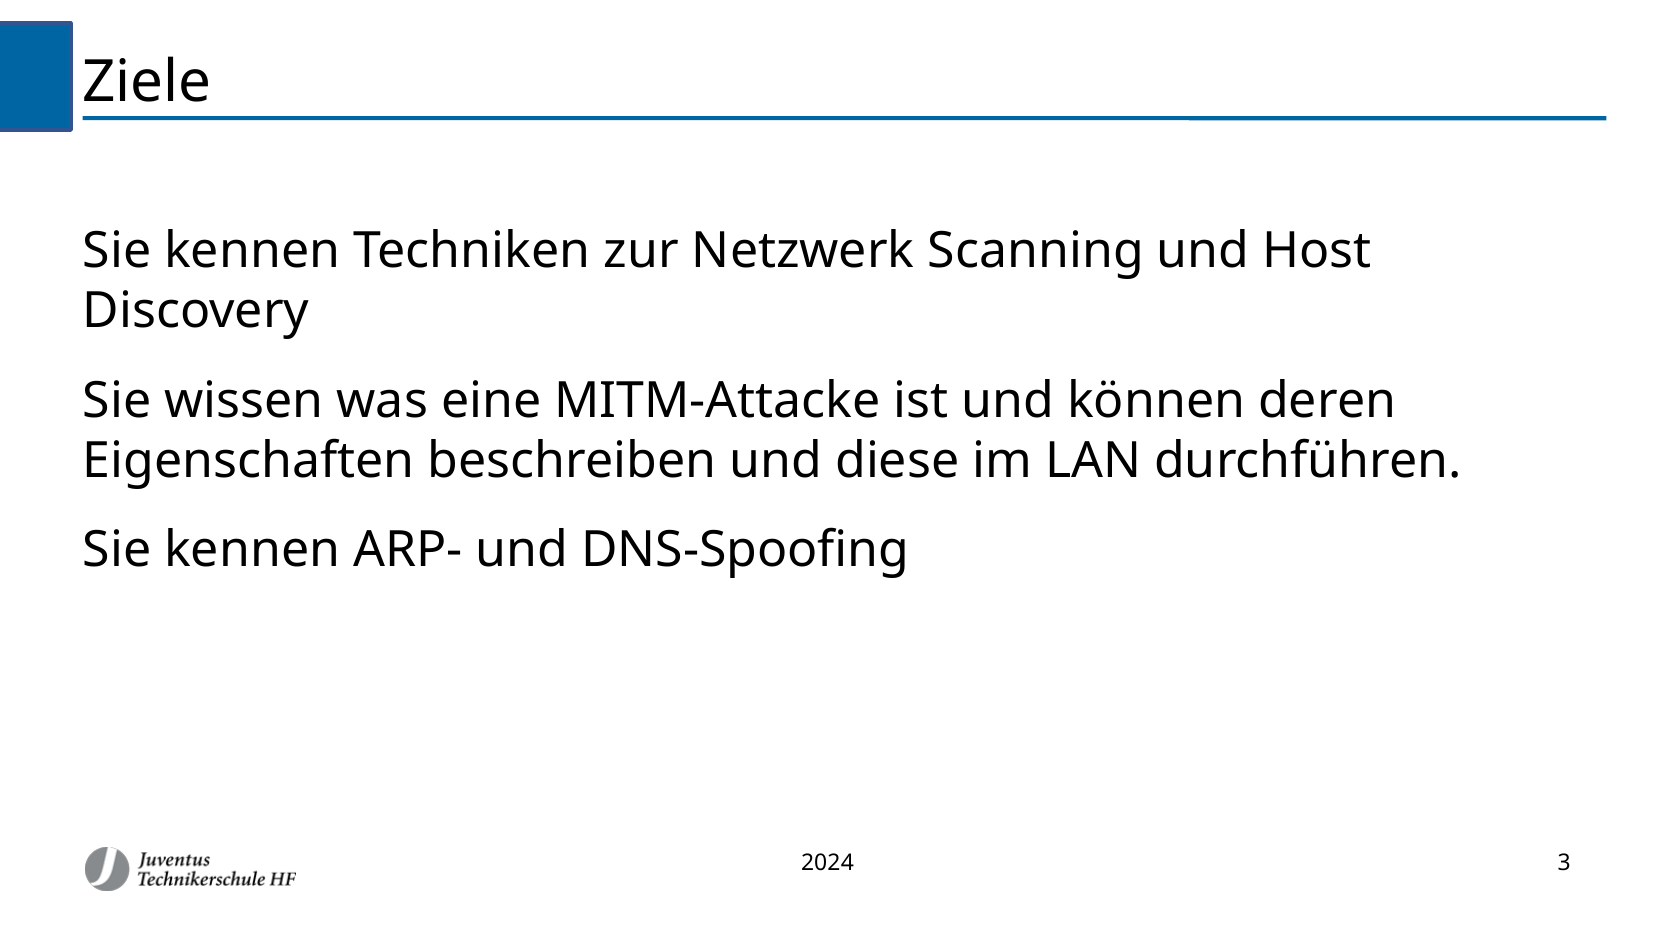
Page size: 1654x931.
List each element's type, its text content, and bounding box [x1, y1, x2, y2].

title Ziele [82, 0, 1571, 156]
footer 2024 [565, 847, 1090, 912]
picture [85, 847, 296, 891]
list Sie kennen Techniken zur Netzwerk Scanning und Host Discovery Sie wissen was eine MITM-Attacke ist und können deren Eigenschaften beschreiben und diese im LAN durchführen. Sie kennen ARP- und DNS-Spoofing [82, 217, 1571, 757]
slide_number 3 [1185, 847, 1571, 912]
